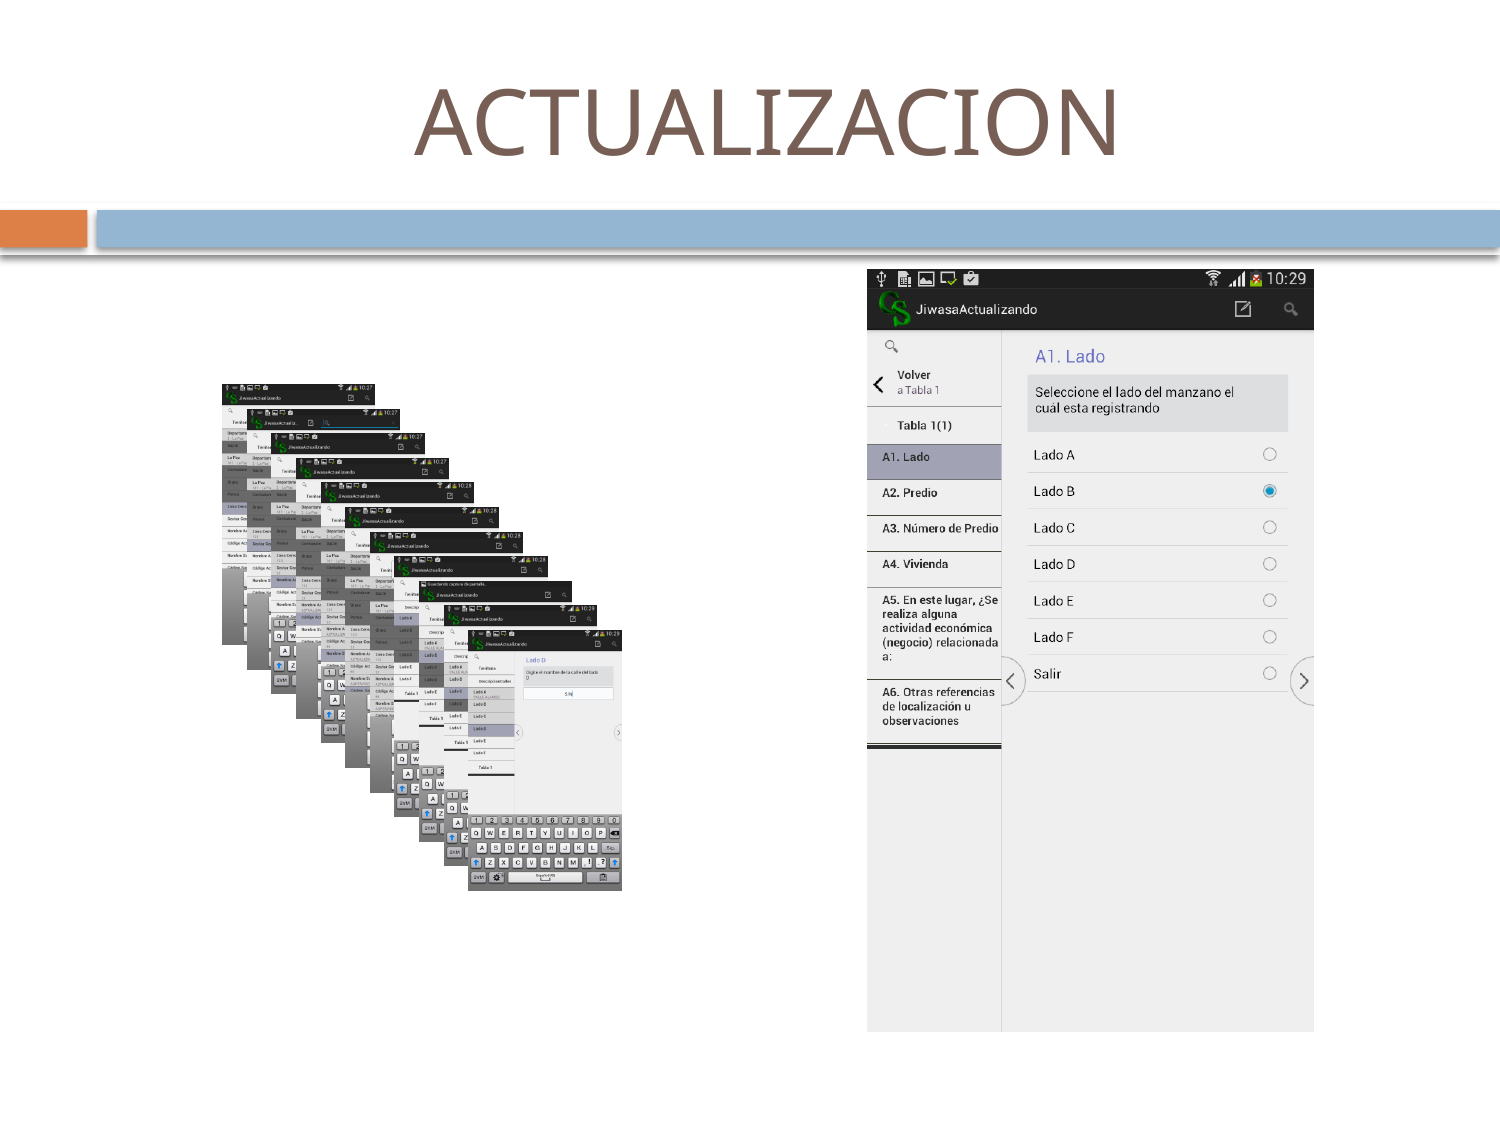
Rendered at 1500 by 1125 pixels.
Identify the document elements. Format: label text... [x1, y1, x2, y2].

picture [866, 269, 1314, 1032]
picture [222, 384, 622, 891]
title ACTUALIZACION [100, 37, 1438, 200]
